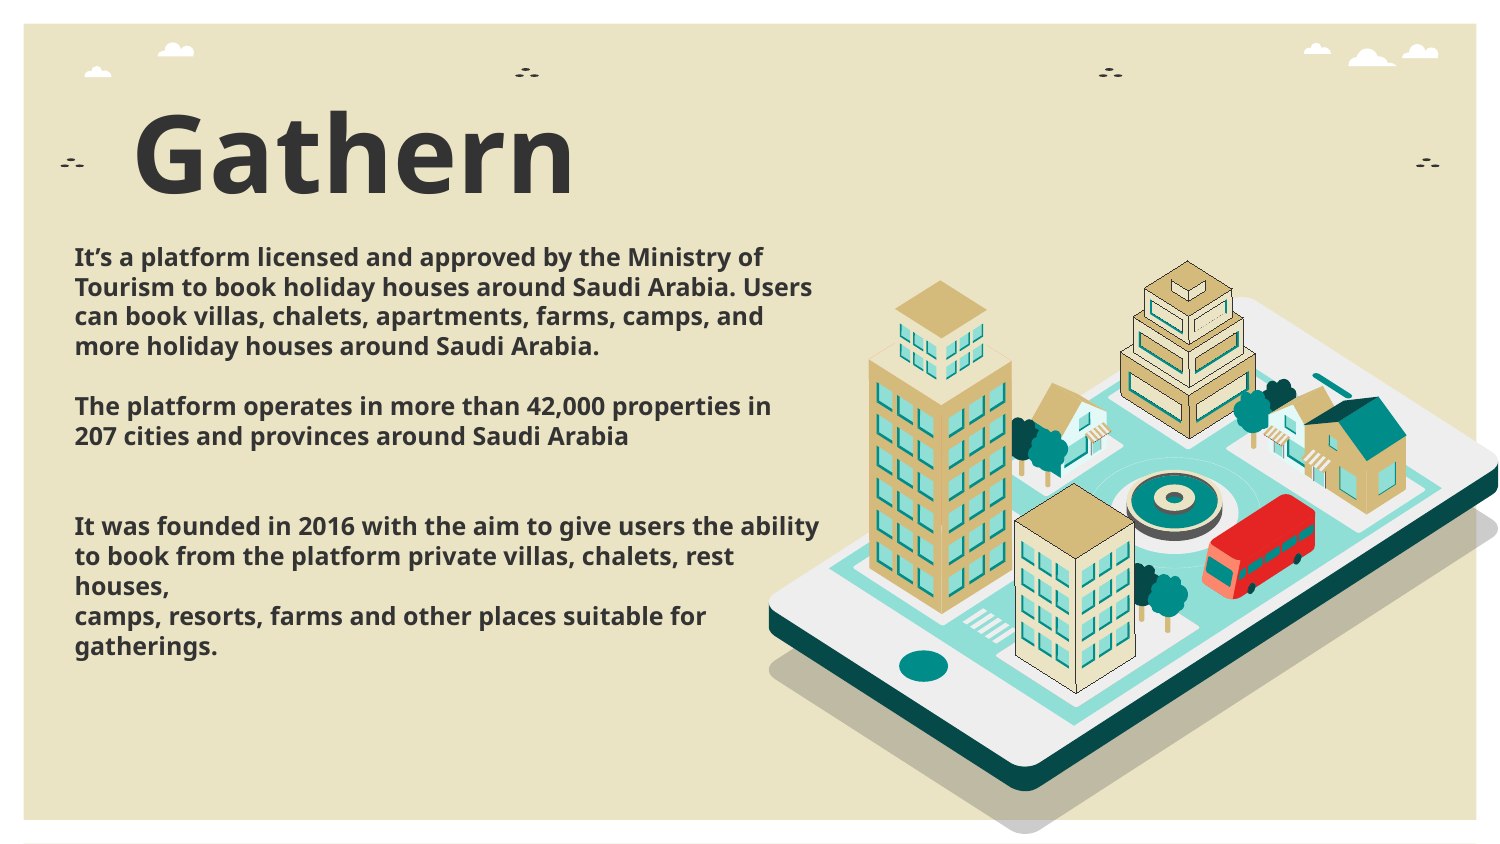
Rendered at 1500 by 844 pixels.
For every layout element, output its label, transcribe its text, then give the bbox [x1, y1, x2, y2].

title Gathern [116, 110, 1384, 190]
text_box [766, 260, 1500, 835]
text_box It’s a platform licensed and approved by the Ministry of Tourism to book holiday houses around Saudi Arabia. Users can book villas, chalets, apartments, farms, camps, and more holiday houses around Saudi Arabia. The platform operates in more than 42,000 properties in 207 cities and provinces around Saudi Arabia It was founded in 2016 with the aim to give users the ability to book from the platform private villas, chalets, rest houses, camps, resorts, farms and other places suitable for gatherings. [59, 181, 837, 720]
